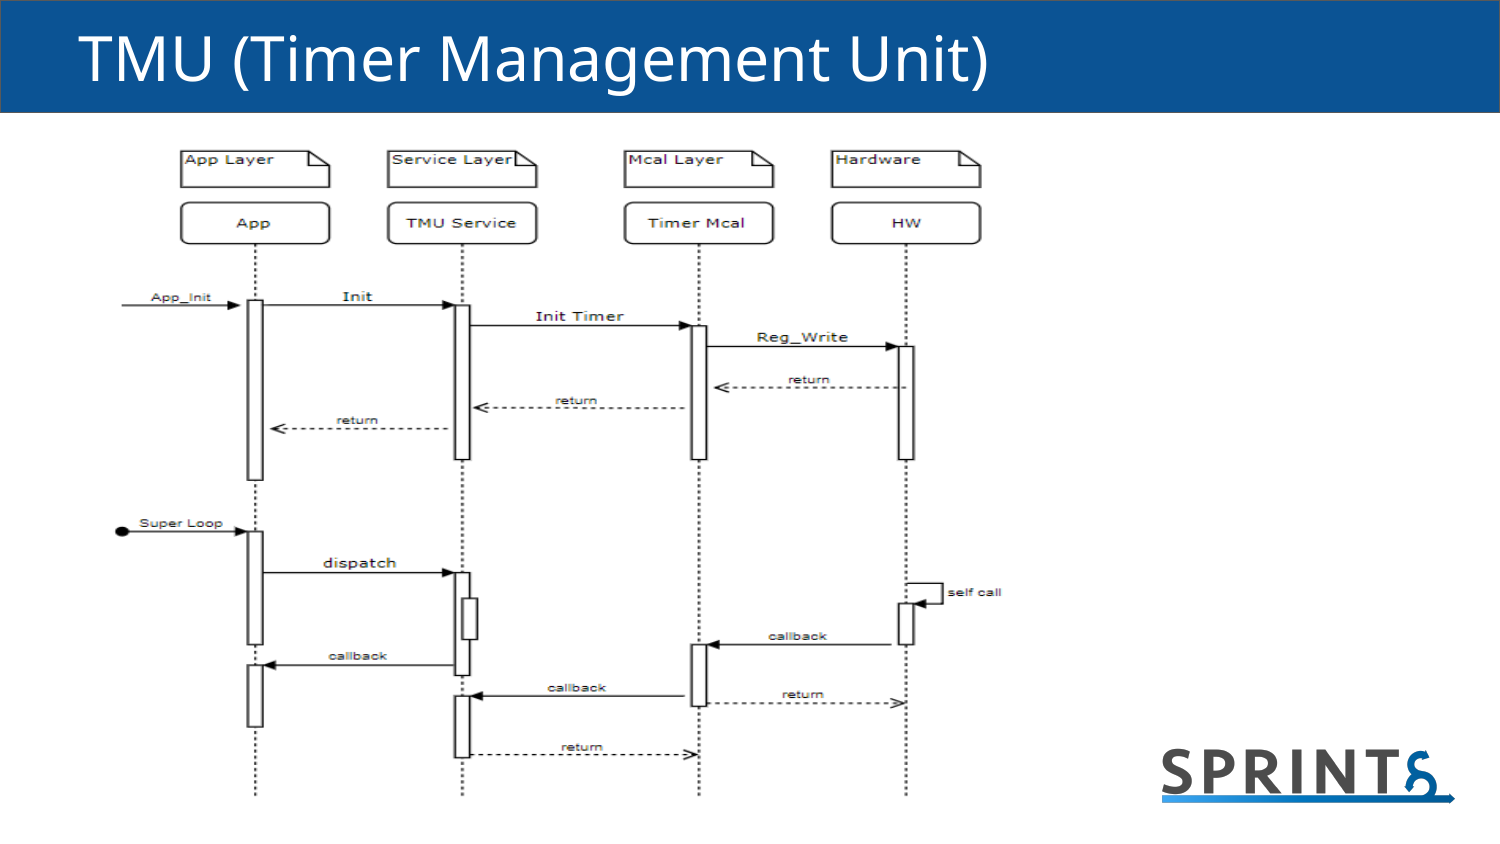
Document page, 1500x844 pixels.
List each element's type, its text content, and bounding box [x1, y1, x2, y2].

picture [1157, 745, 1460, 807]
title TMU (Timer Management Unit) [63, 0, 1193, 113]
picture [50, 130, 1136, 823]
